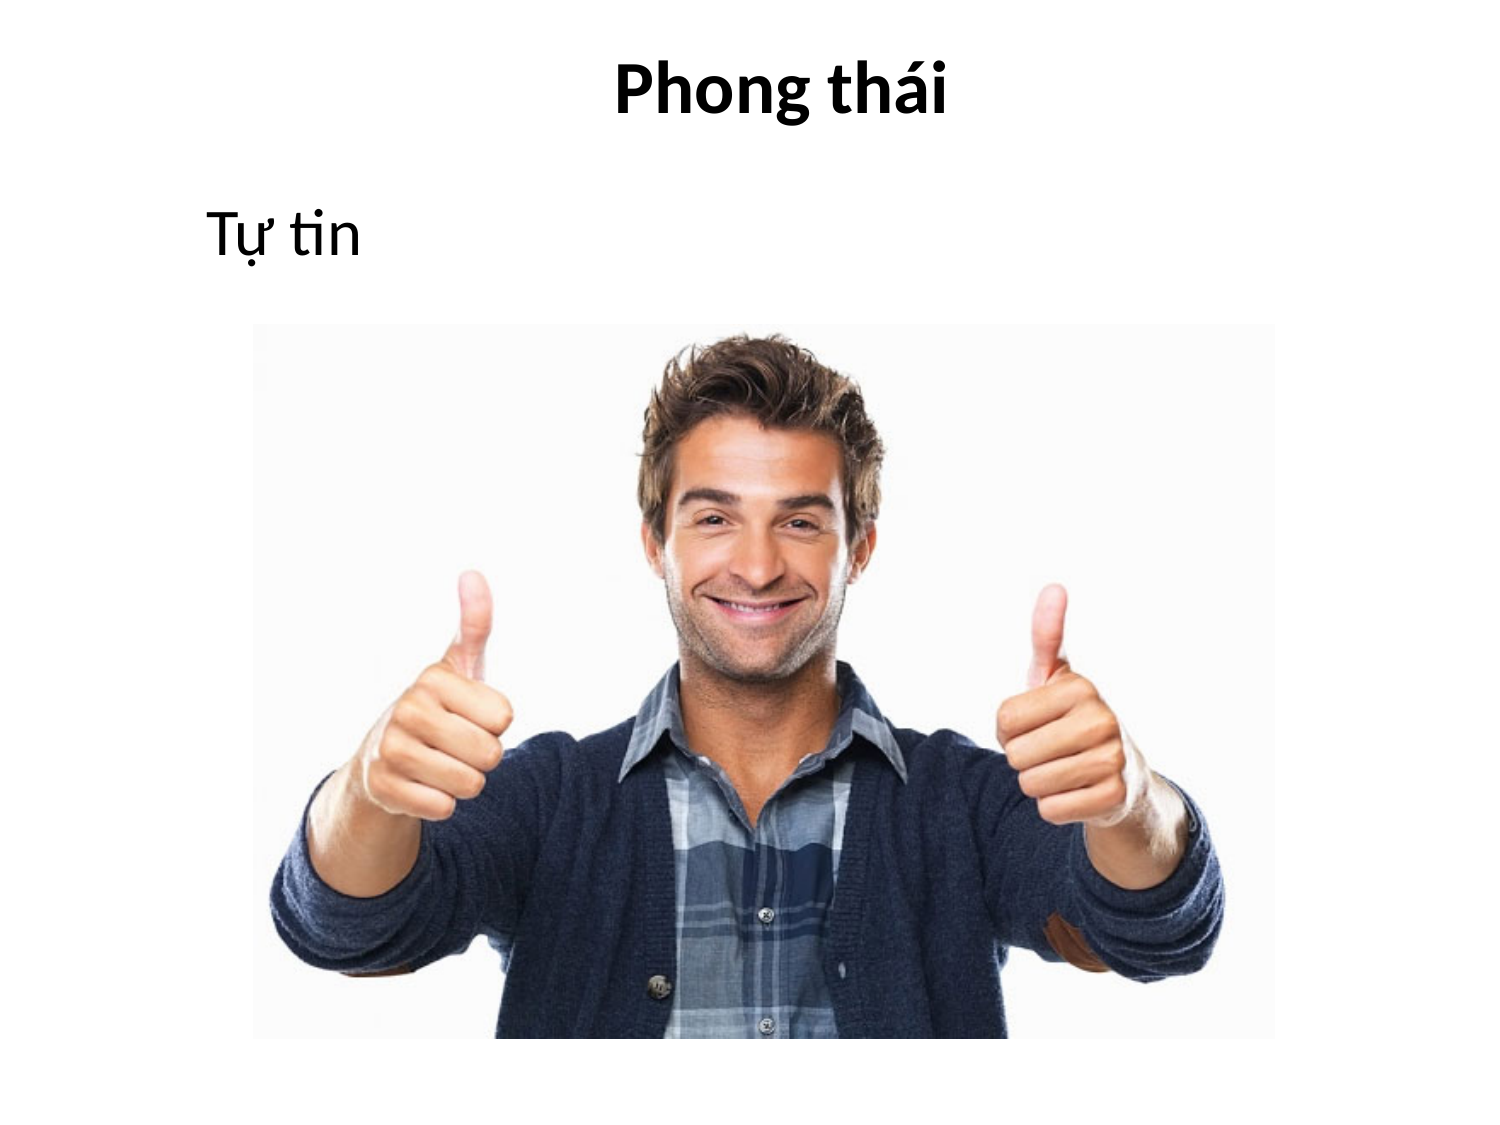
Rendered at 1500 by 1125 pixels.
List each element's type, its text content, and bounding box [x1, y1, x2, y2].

picture [253, 324, 1276, 1039]
text_box Tự tin [191, 181, 446, 277]
text_box Phong thái [600, 31, 1025, 137]
